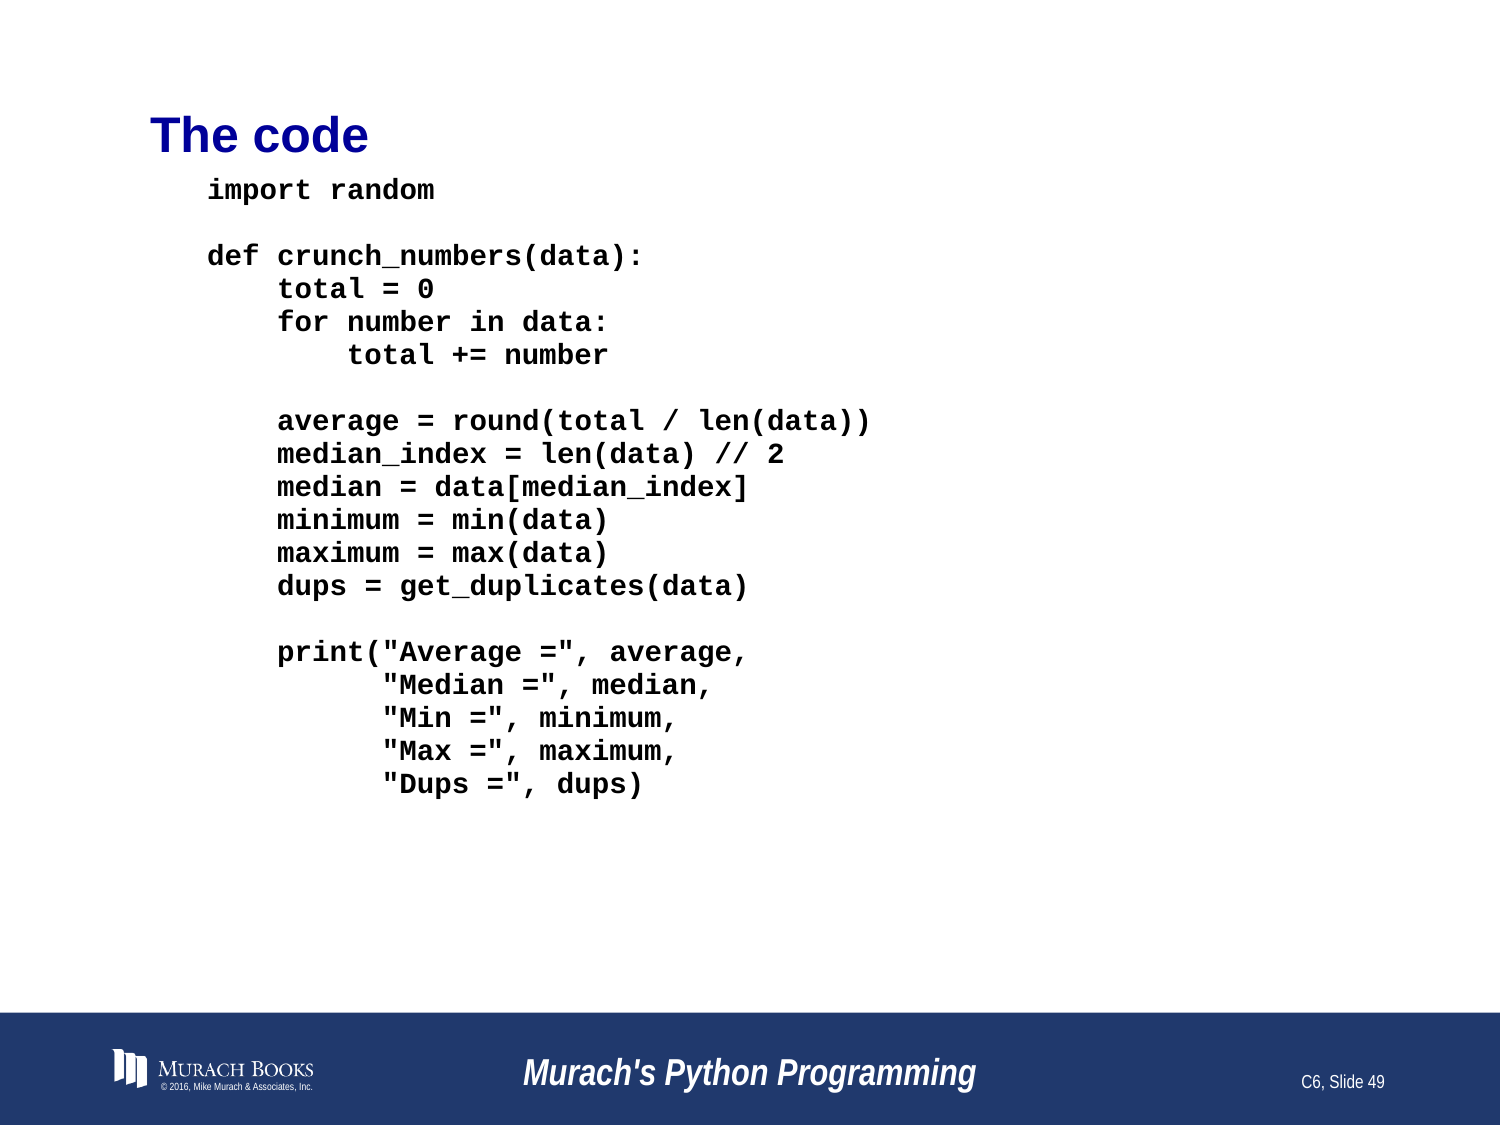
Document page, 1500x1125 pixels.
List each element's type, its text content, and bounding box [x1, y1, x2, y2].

title The code [150, 102, 1350, 164]
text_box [149, 174, 1348, 809]
slide_number Murach's Python Programming [463, 1025, 1050, 1100]
slide_number C6, Slide 49 [1087, 1025, 1400, 1100]
footer © 2016, Mike Murach & Associates, Inc. [12, 1025, 463, 1100]
